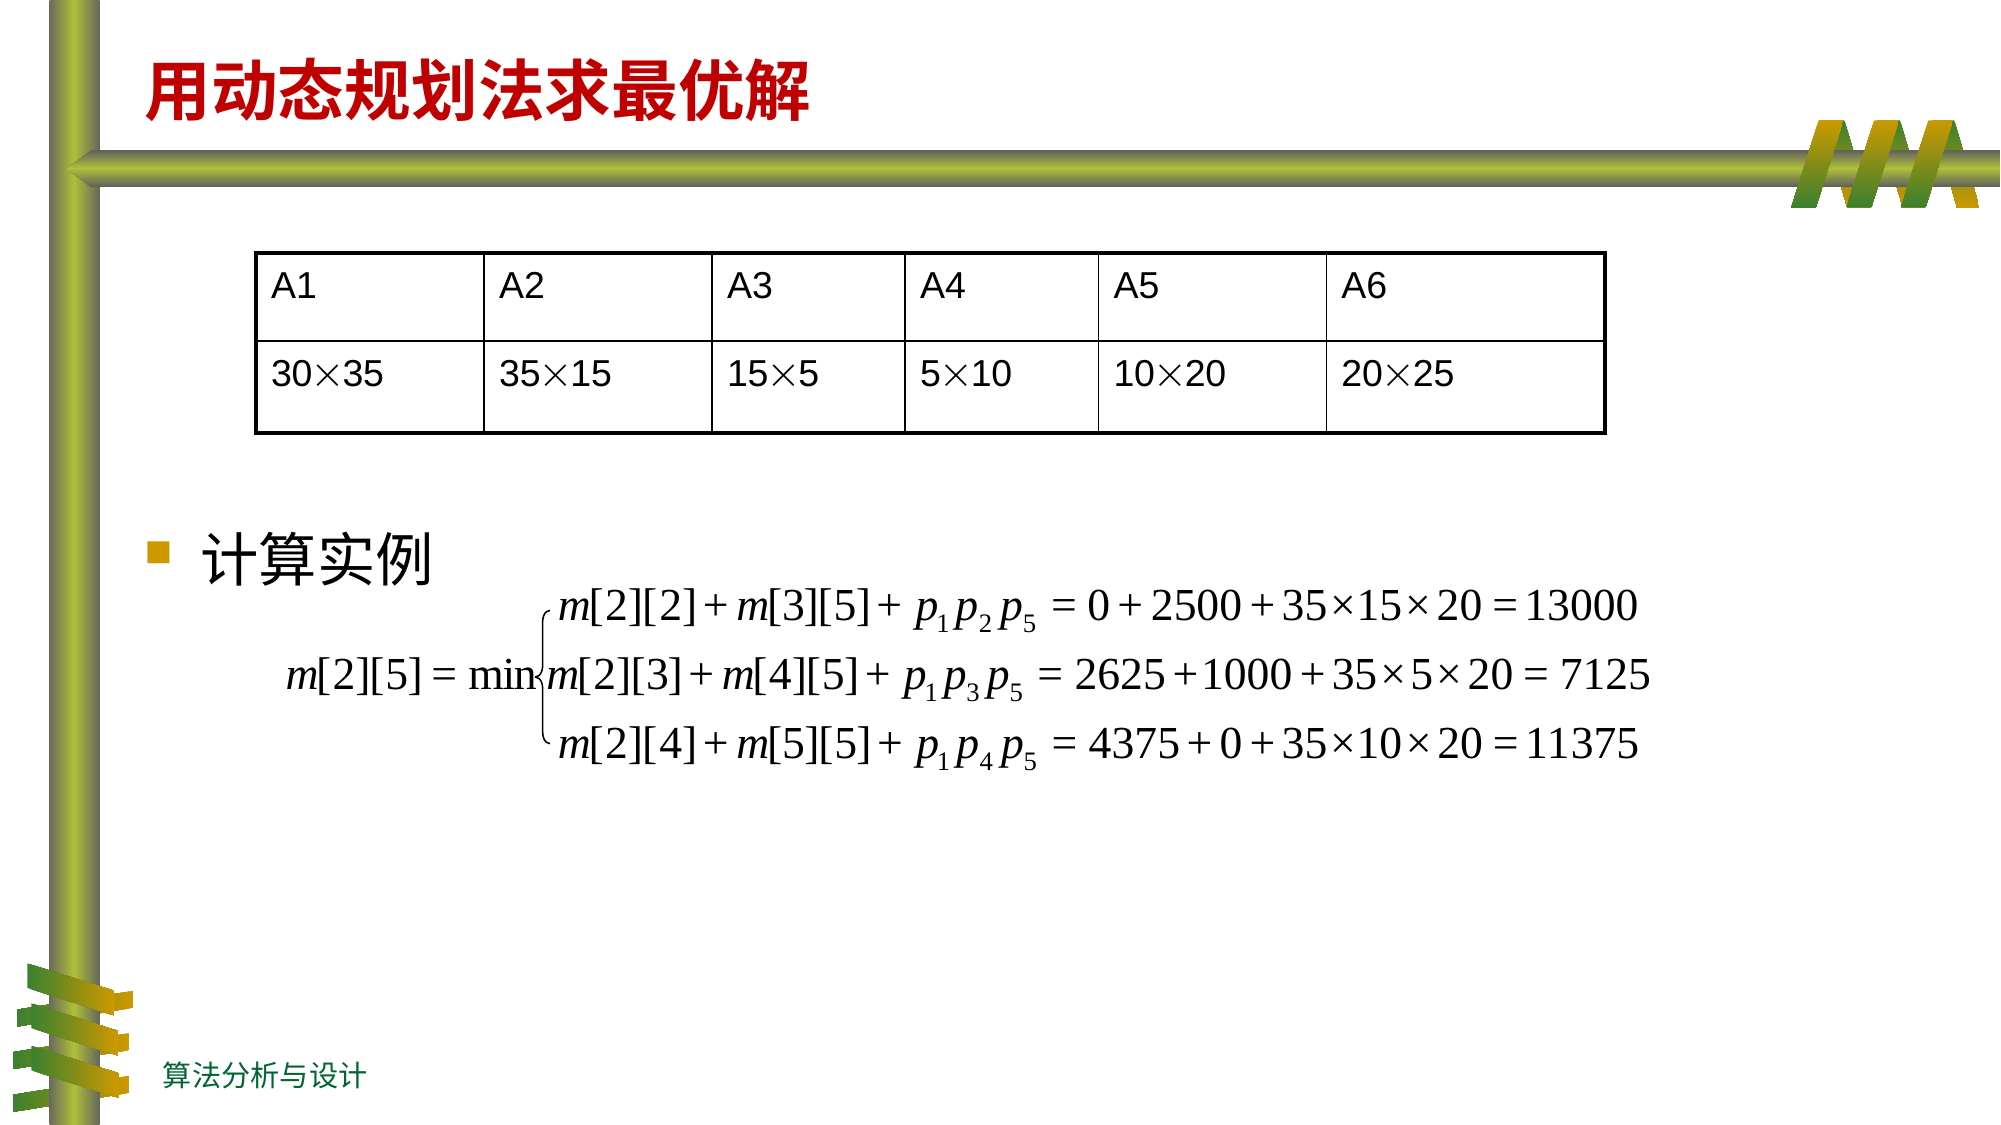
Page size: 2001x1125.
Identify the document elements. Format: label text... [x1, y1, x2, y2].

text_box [278, 563, 1658, 786]
table_header A1 [258, 255, 483, 340]
table_cell 2025 [1327, 342, 1603, 431]
table_cell 1020 [1099, 342, 1326, 431]
table_header A3 [713, 255, 904, 340]
text_box [468, 0, 1393, 131]
table_header A6 [1327, 255, 1603, 340]
table_header A4 [906, 255, 1098, 340]
table_header A5 [1099, 255, 1326, 340]
table_cell 155 [713, 342, 904, 431]
table_cell 3035 [258, 342, 483, 431]
table_cell 3515 [485, 342, 711, 431]
table_header A2 [485, 255, 711, 340]
title 用动态规划法求最优解 [129, 33, 1951, 137]
list 计算实例 [129, 200, 1954, 1006]
footer 算法分析与设计 [147, 1046, 782, 1101]
table_cell 510 [906, 342, 1098, 431]
